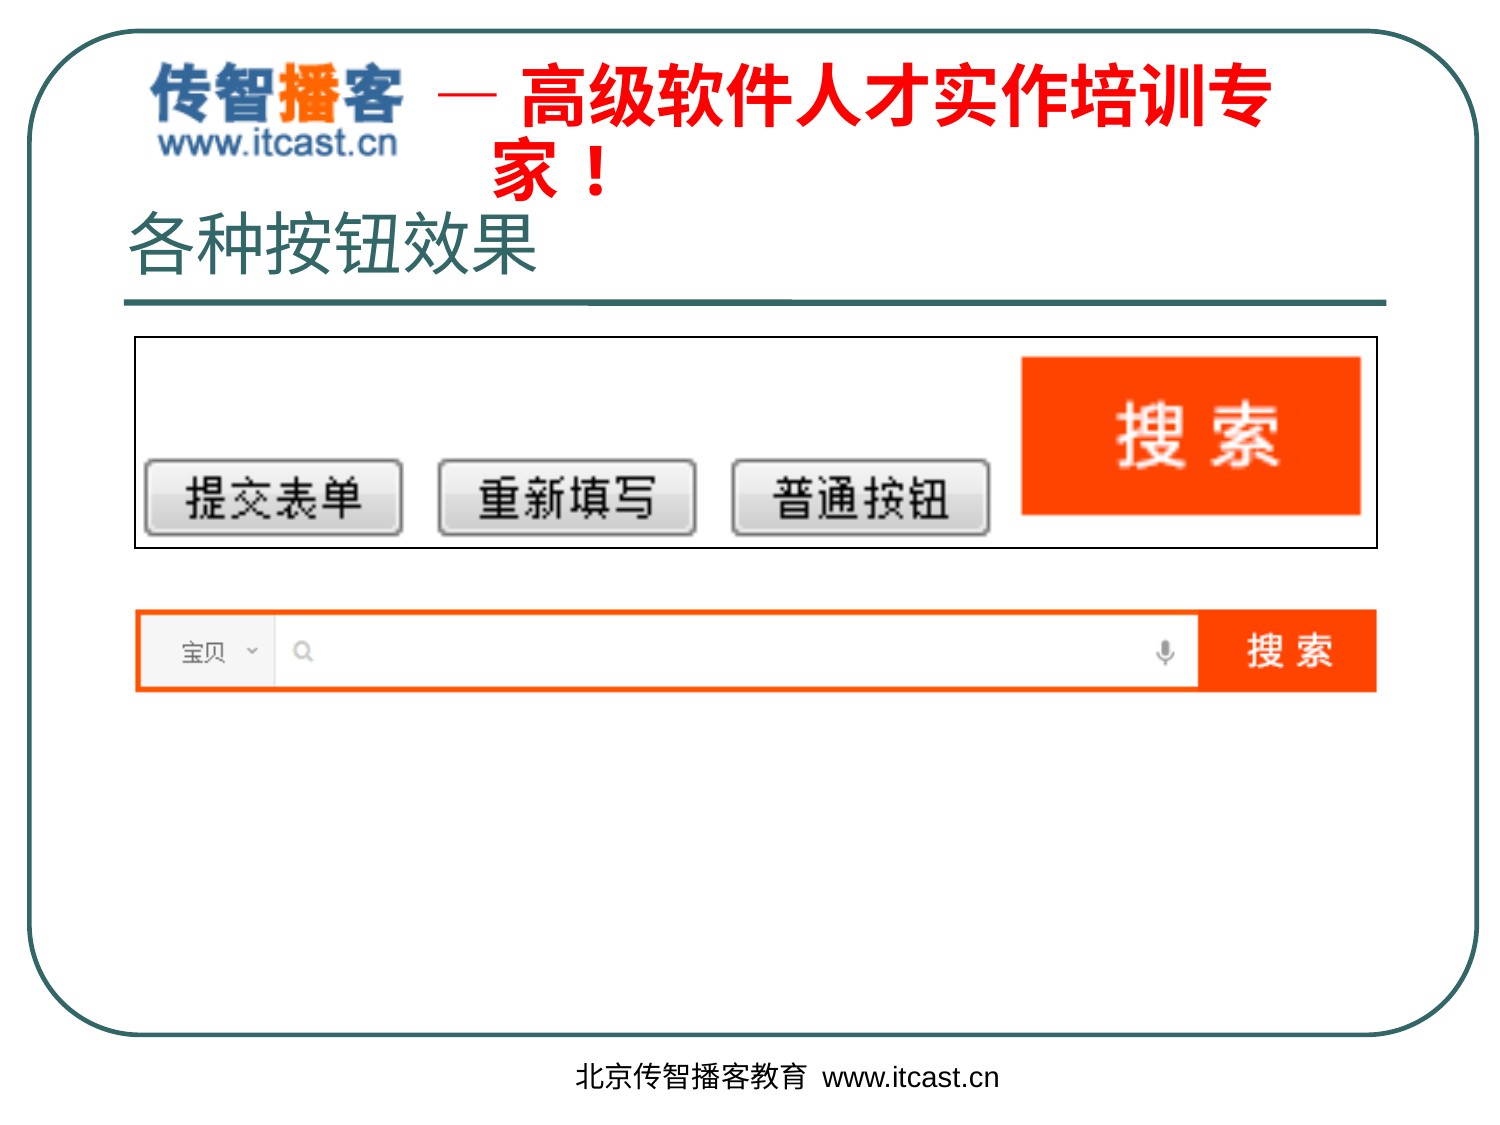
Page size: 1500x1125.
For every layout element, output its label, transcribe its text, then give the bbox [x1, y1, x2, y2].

picture [123, 597, 1388, 701]
title 各种按钮效果 [111, 54, 1375, 292]
picture [135, 337, 1377, 548]
